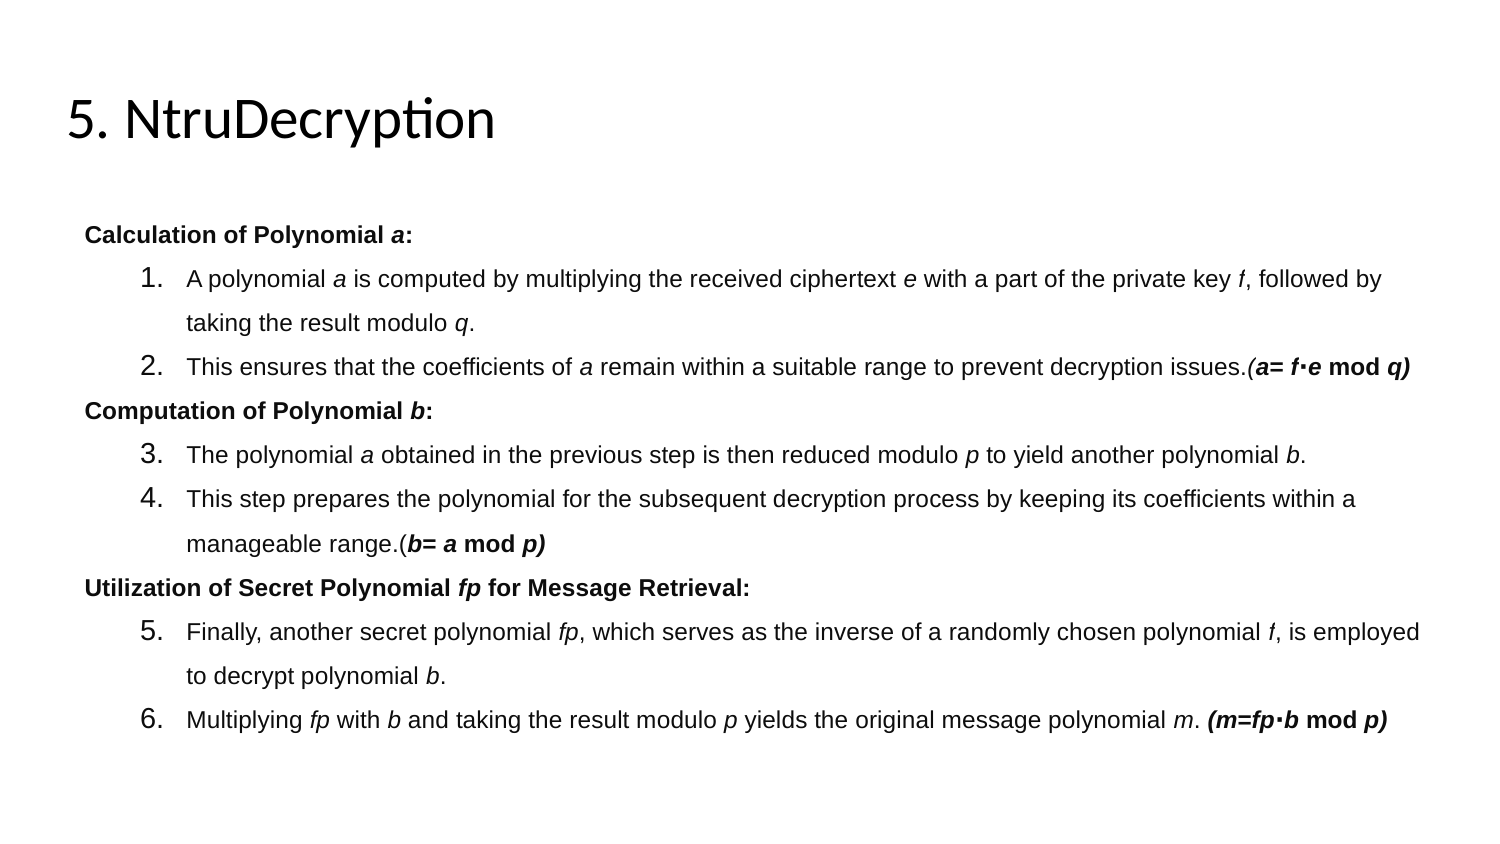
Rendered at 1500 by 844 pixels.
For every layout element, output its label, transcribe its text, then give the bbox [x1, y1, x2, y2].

title 5. NtruDecryption [51, 72, 1449, 167]
list Calculation of Polynomial a: A polynomial a is computed by multiplying the received ciphertext e with a part of the private key f, followed by taking the result modulo q. This ensures that the coefficients of a remain within a suitable range to prevent decryption issues.(a= f⋅e mod q) Computation of Polynomial b: The polynomial a obtained in the previous step is then reduced modulo p to yield another polynomial b. This step prepares the polynomial for the subsequent decryption process by keeping its coefficients within a manageable range.(b= a mod p) Utilization of Secret Polynomial fp​ for Message Retrieval: Finally, another secret polynomial fp​, which serves as the inverse of a randomly chosen polynomial f, is employed to decrypt polynomial b. Multiplying fp​ with b and taking the result modulo p yields the original message polynomial m. (m=fp​⋅b mod p) [51, 189, 1449, 788]
